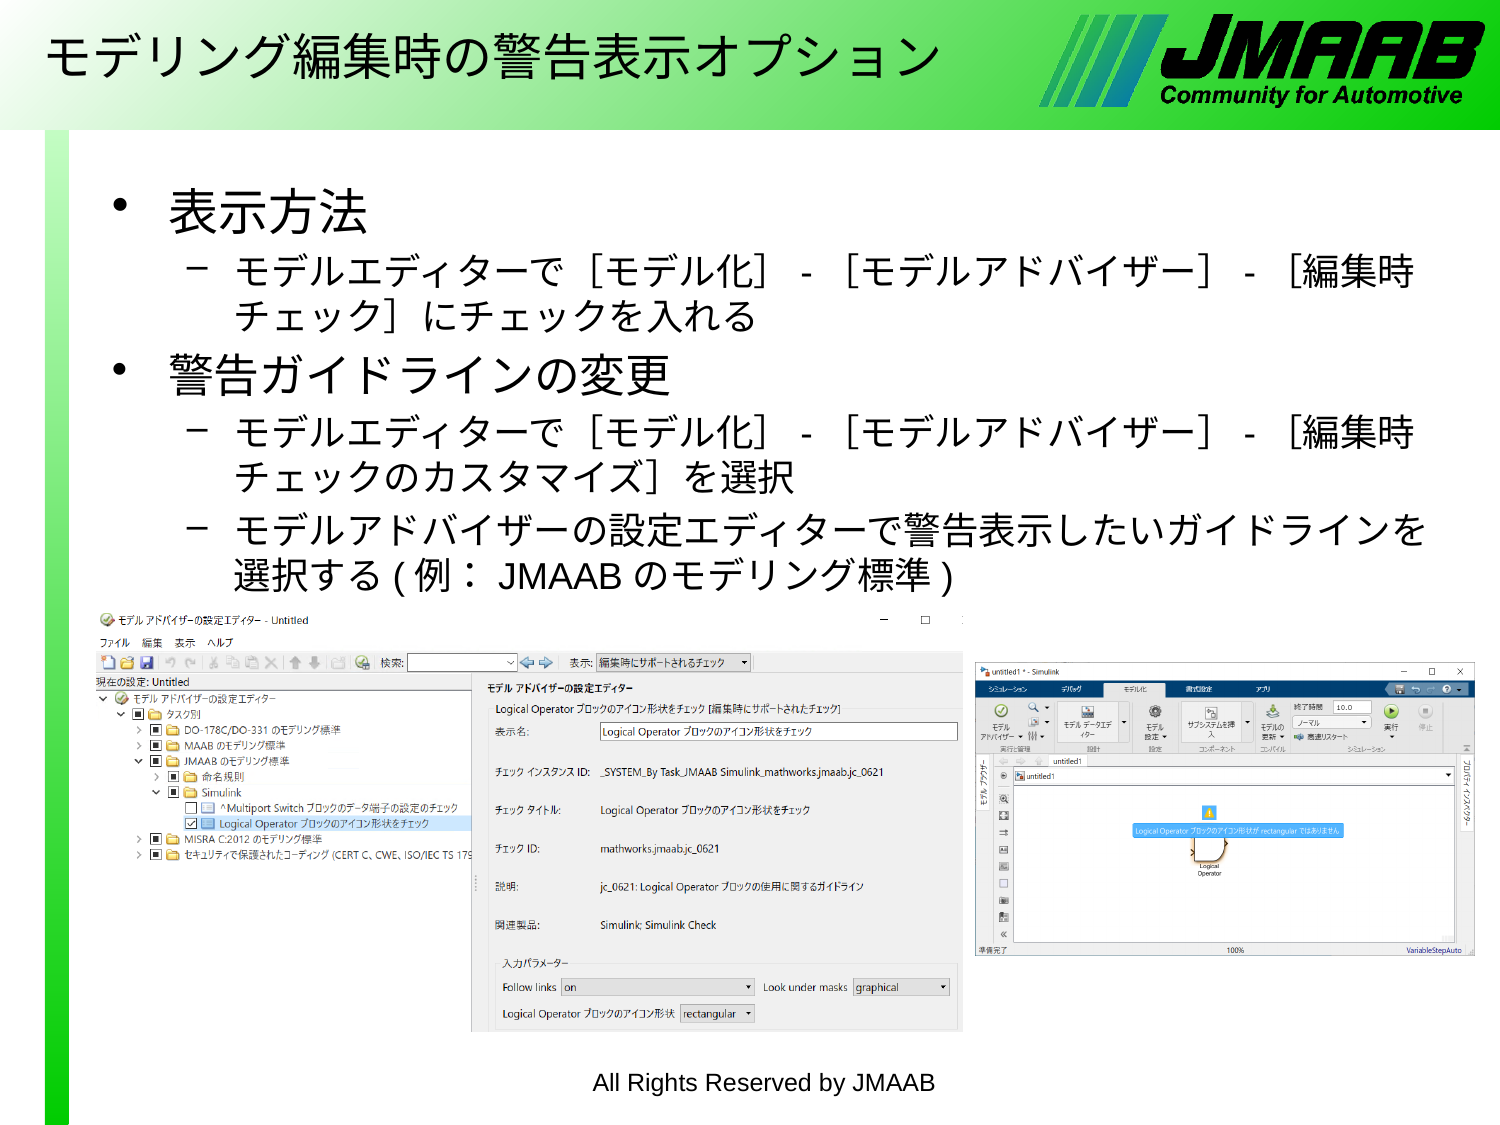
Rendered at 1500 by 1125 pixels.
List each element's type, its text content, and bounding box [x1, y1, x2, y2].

picture [974, 662, 1476, 956]
title モデリング編集時の警告表示オプション [27, 21, 1057, 91]
list 表示方法 モデルエディターで［モデル化］-［モデルアドバイザー］-［編集時チェック］にチェックを入れる 警告ガイドラインの変更 モデルエディターで［モデル化］-［モデルアドバイザー］-［編集時チェックのカスタマイズ］を選択 モデルアドバイザーの設定エディターで警告表示したいガイドラインを選択する(例：JMAABのモデリング標準) [96, 172, 1447, 1047]
picture [1036, 11, 1486, 109]
picture [96, 609, 963, 1032]
